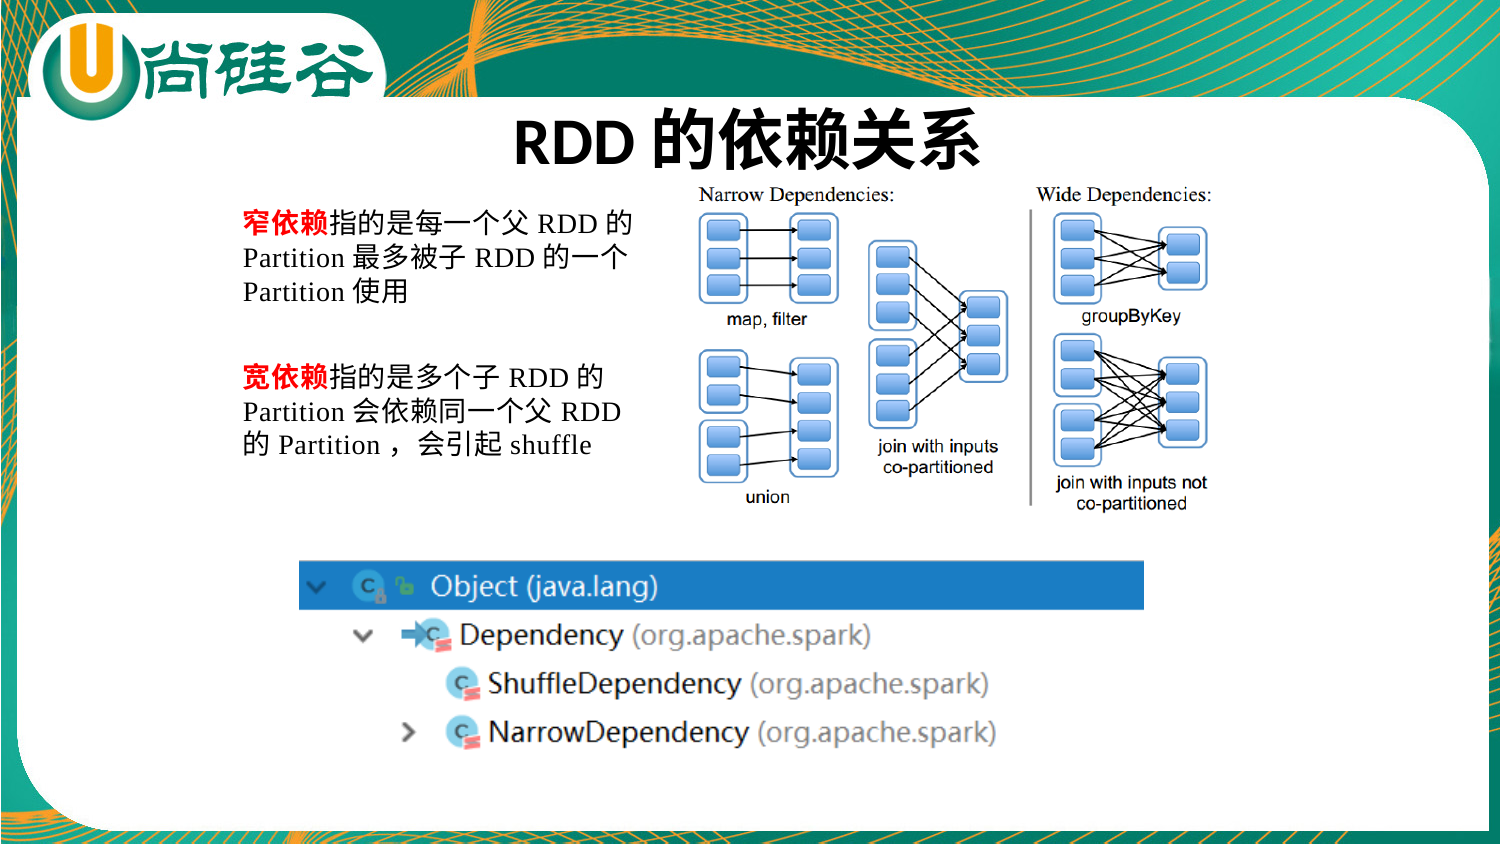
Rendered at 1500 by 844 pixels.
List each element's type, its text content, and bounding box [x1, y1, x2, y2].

text_box 宽依赖指的是多个子RDD的Partition会依赖同一个父RDD的Partition，会引起shuffle [228, 351, 654, 468]
text_box 窄依赖指的是每一个父RDD的Partition最多被子RDD的一个Partition使用 [228, 198, 680, 315]
title RDD的依赖关系 [440, 106, 1058, 169]
picture [0, 0, 1500, 844]
